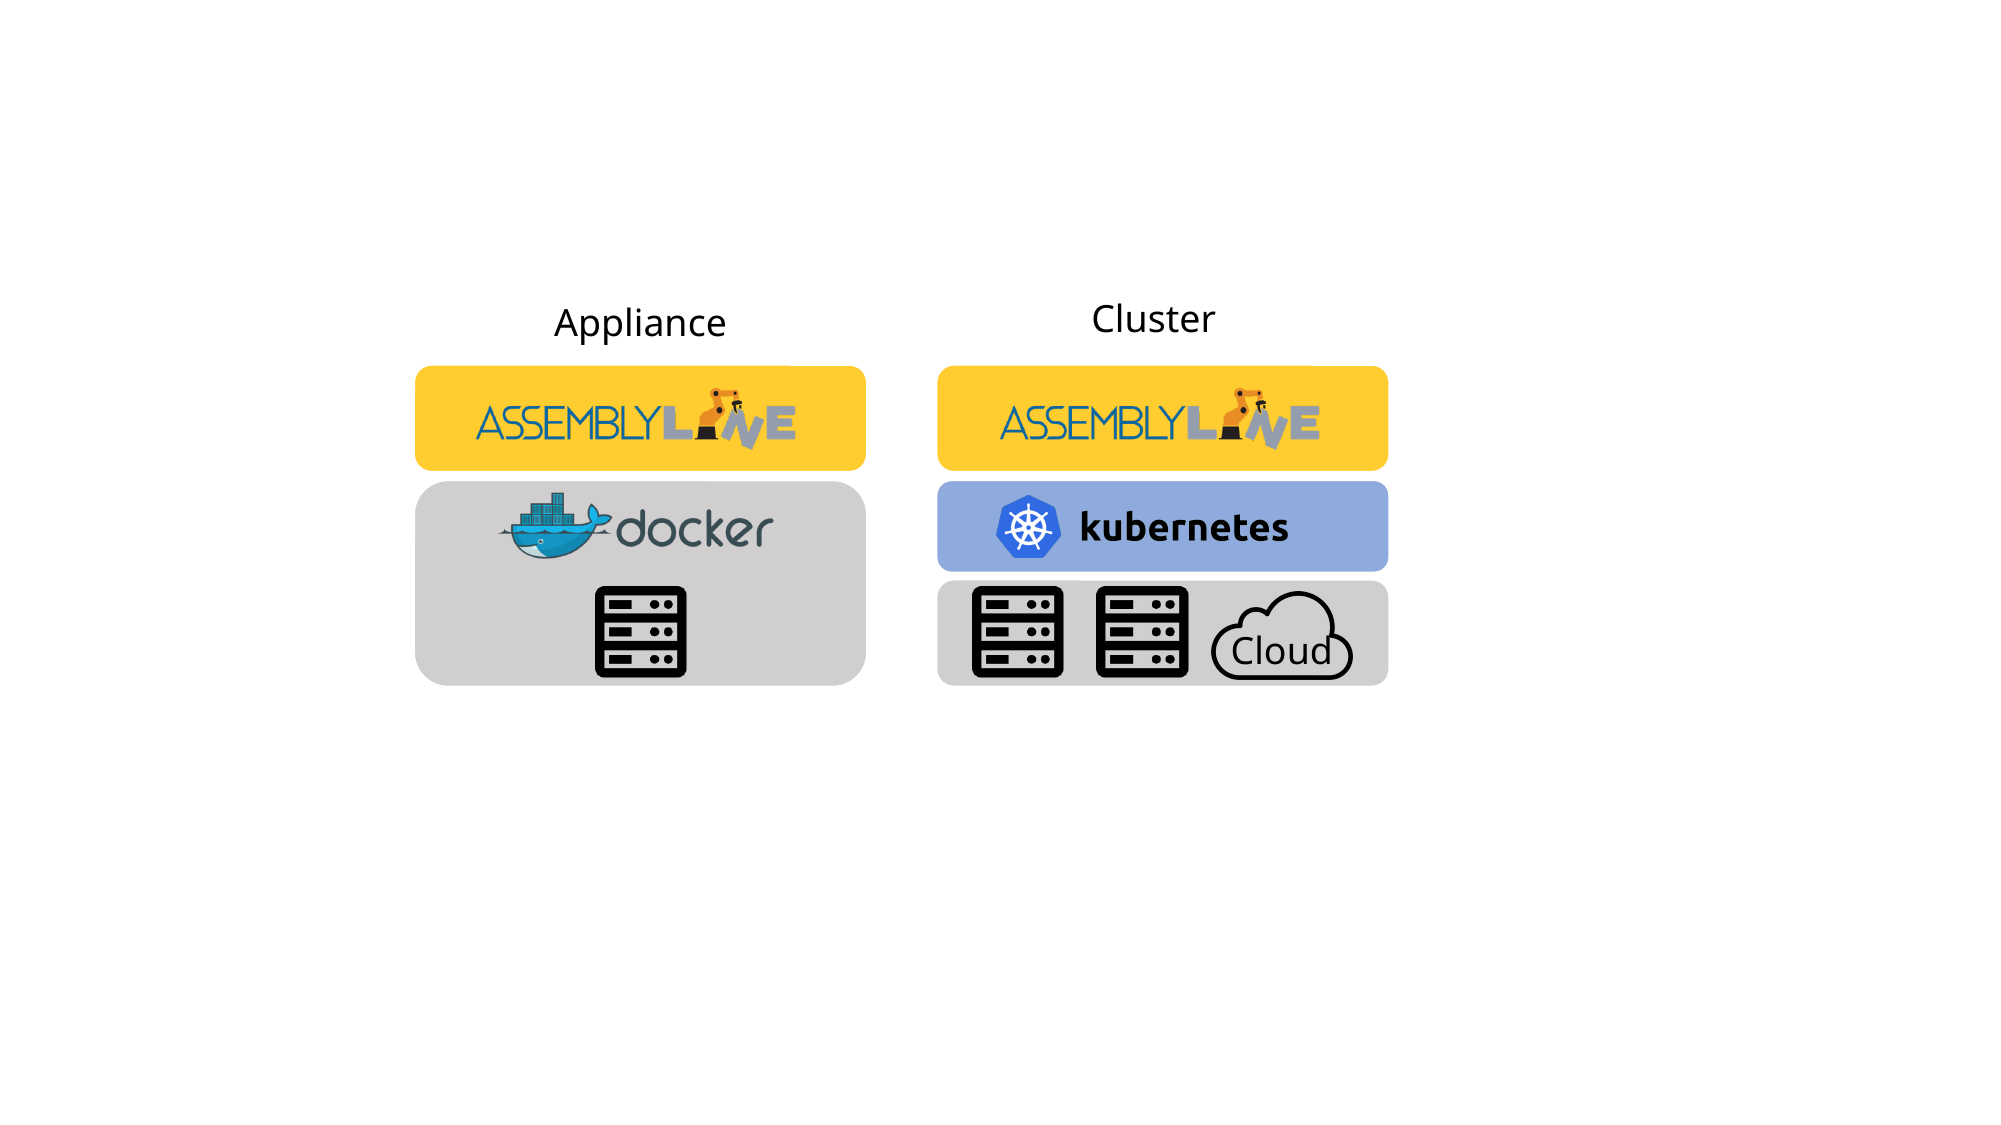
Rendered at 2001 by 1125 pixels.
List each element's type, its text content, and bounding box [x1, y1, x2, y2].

text_box [934, 362, 1392, 475]
picture [997, 385, 1321, 452]
text_box [411, 362, 870, 475]
picture [473, 385, 797, 681]
text_box [934, 478, 1392, 575]
text_box Cluster [1076, 287, 1232, 348]
text_box Appliance [539, 291, 742, 351]
picture [971, 583, 1064, 681]
text_box [411, 478, 870, 689]
picture [1211, 591, 1353, 680]
picture [996, 495, 1288, 558]
picture [1095, 583, 1189, 681]
text_box [934, 577, 1392, 689]
